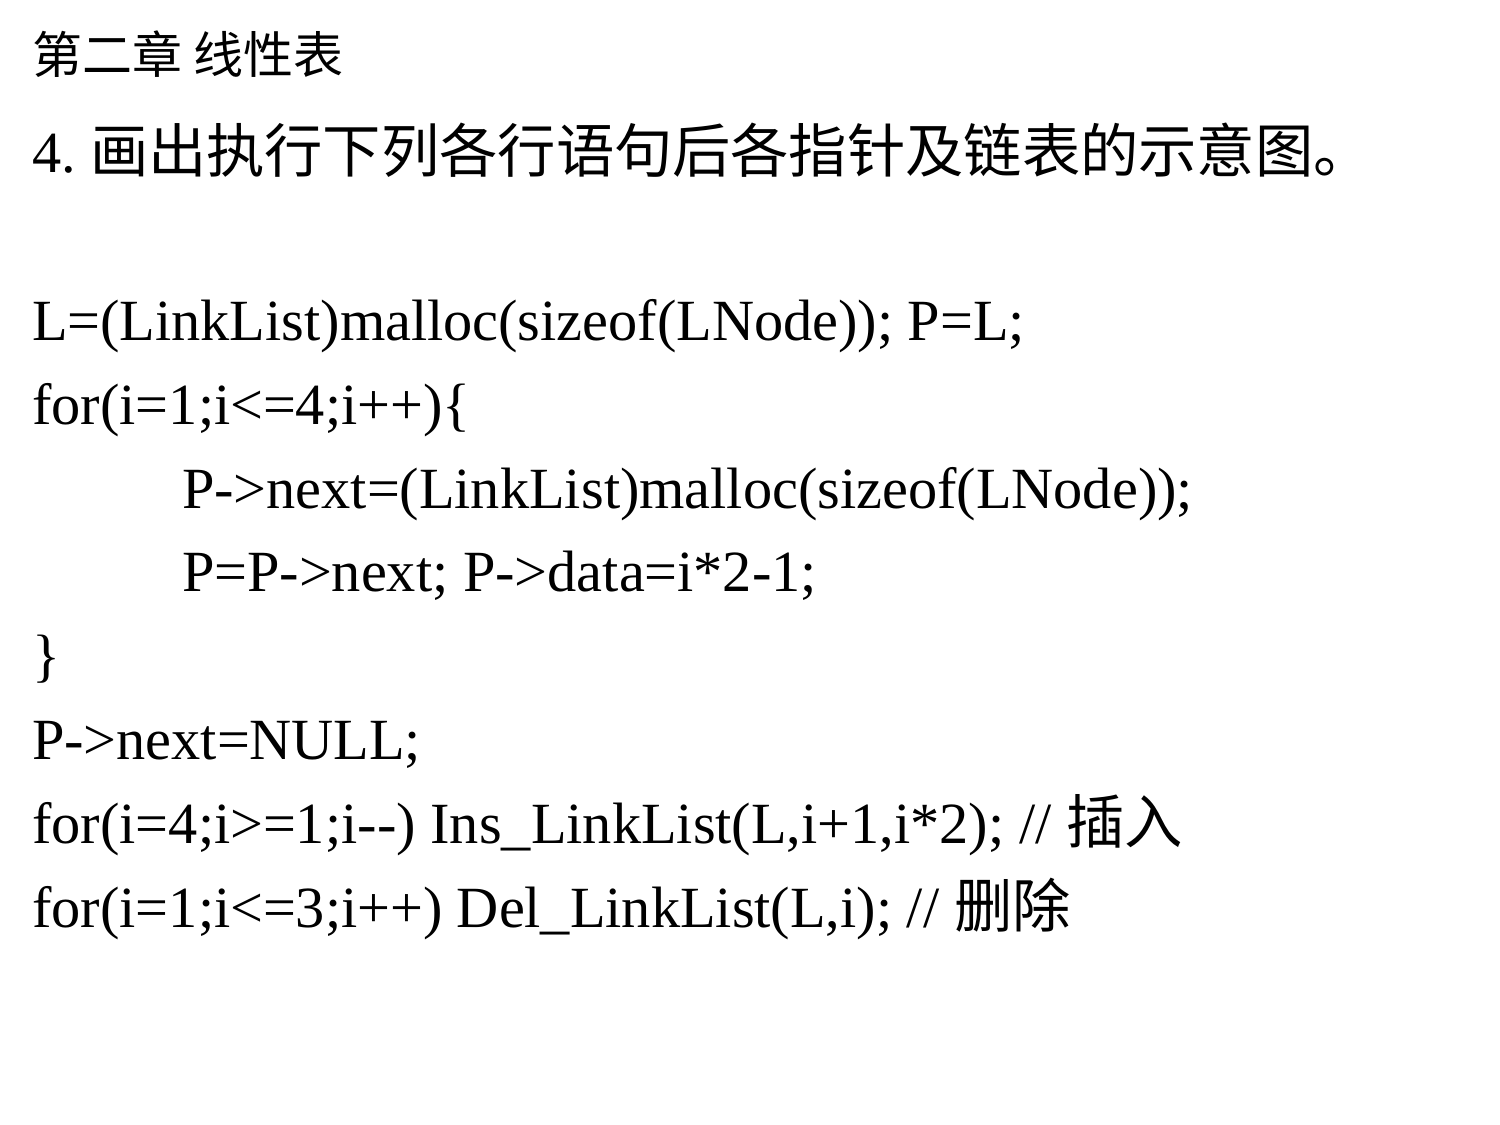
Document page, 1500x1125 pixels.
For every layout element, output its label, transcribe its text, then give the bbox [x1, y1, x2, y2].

list 4.画出执行下列各行语句后各指针及链表的示意图。 L=(LinkList)malloc(sizeof(LNode)); P=L; for(i=1;i<=4;i++){ P->next=(LinkList)malloc(sizeof(LNode)); P=P->next; P->data=i*2-1; } P->next=NULL; for(i=4;i>=1;i--) Ins_LinkList(L,i+1,i*2); //插入 for(i=1;i<=3;i++) Del_LinkList(L,i); //删除 [17, 115, 1474, 1088]
title 第二章 线性表 [17, 0, 1311, 115]
